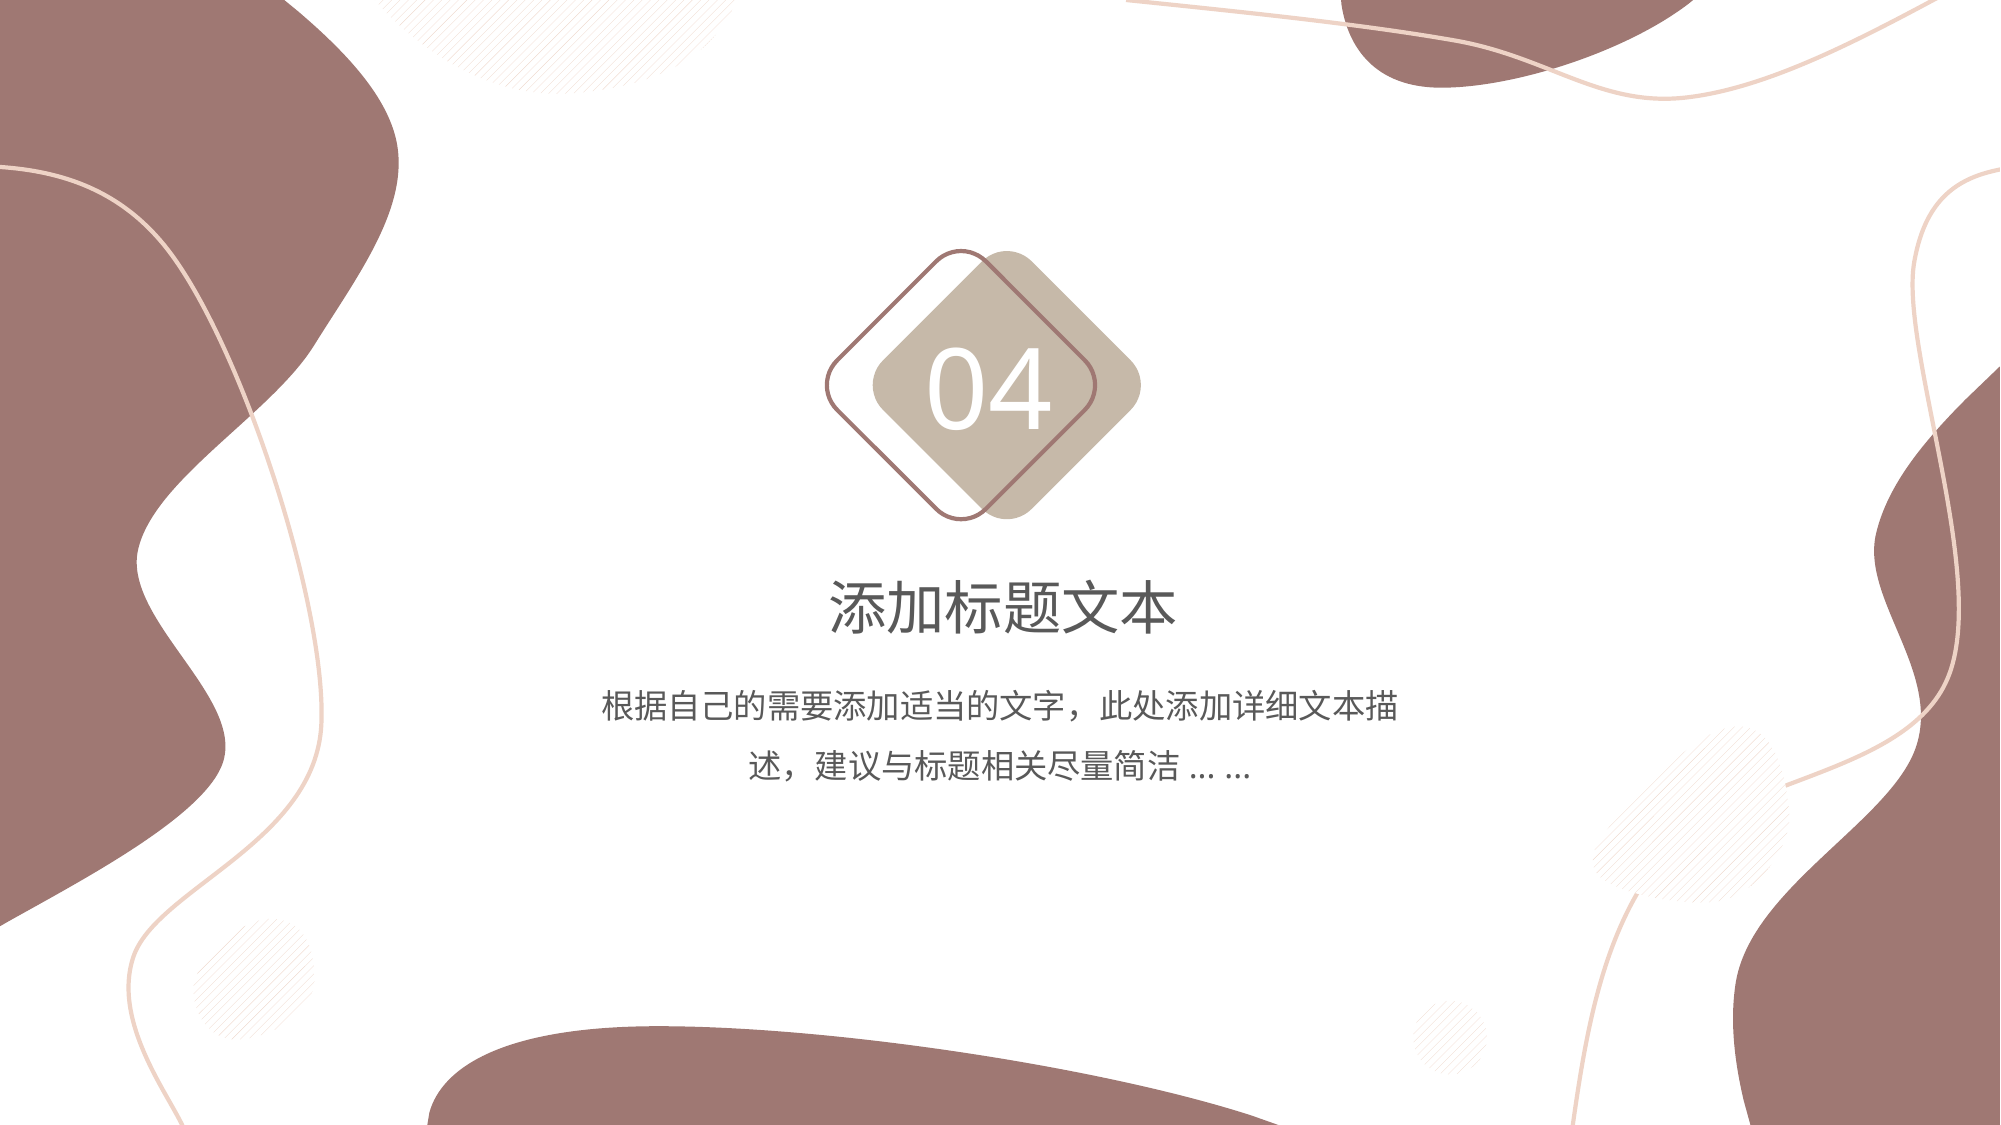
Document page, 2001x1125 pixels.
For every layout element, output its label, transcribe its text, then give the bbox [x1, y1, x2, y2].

text_box [1571, 895, 1687, 1125]
text_box [1731, 364, 2000, 1125]
text_box [0, 0, 400, 415]
text_box [0, 560, 104, 928]
text_box [1412, 999, 1489, 1076]
text_box 添加标题文本 [586, 563, 1420, 649]
text_box 根据自己的需要添加适当的文字，此处添加详细文本描述，建议与标题相关尽量简洁... ... [571, 658, 1429, 793]
text_box [192, 917, 316, 1041]
text_box [1126, 0, 1936, 100]
text_box [1345, 26, 1550, 89]
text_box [855, 280, 1112, 491]
text_box [426, 1025, 1279, 1125]
text_box [1591, 725, 1791, 904]
text_box [0, 165, 323, 1125]
text_box [1766, 168, 2000, 787]
text_box [373, 0, 739, 95]
